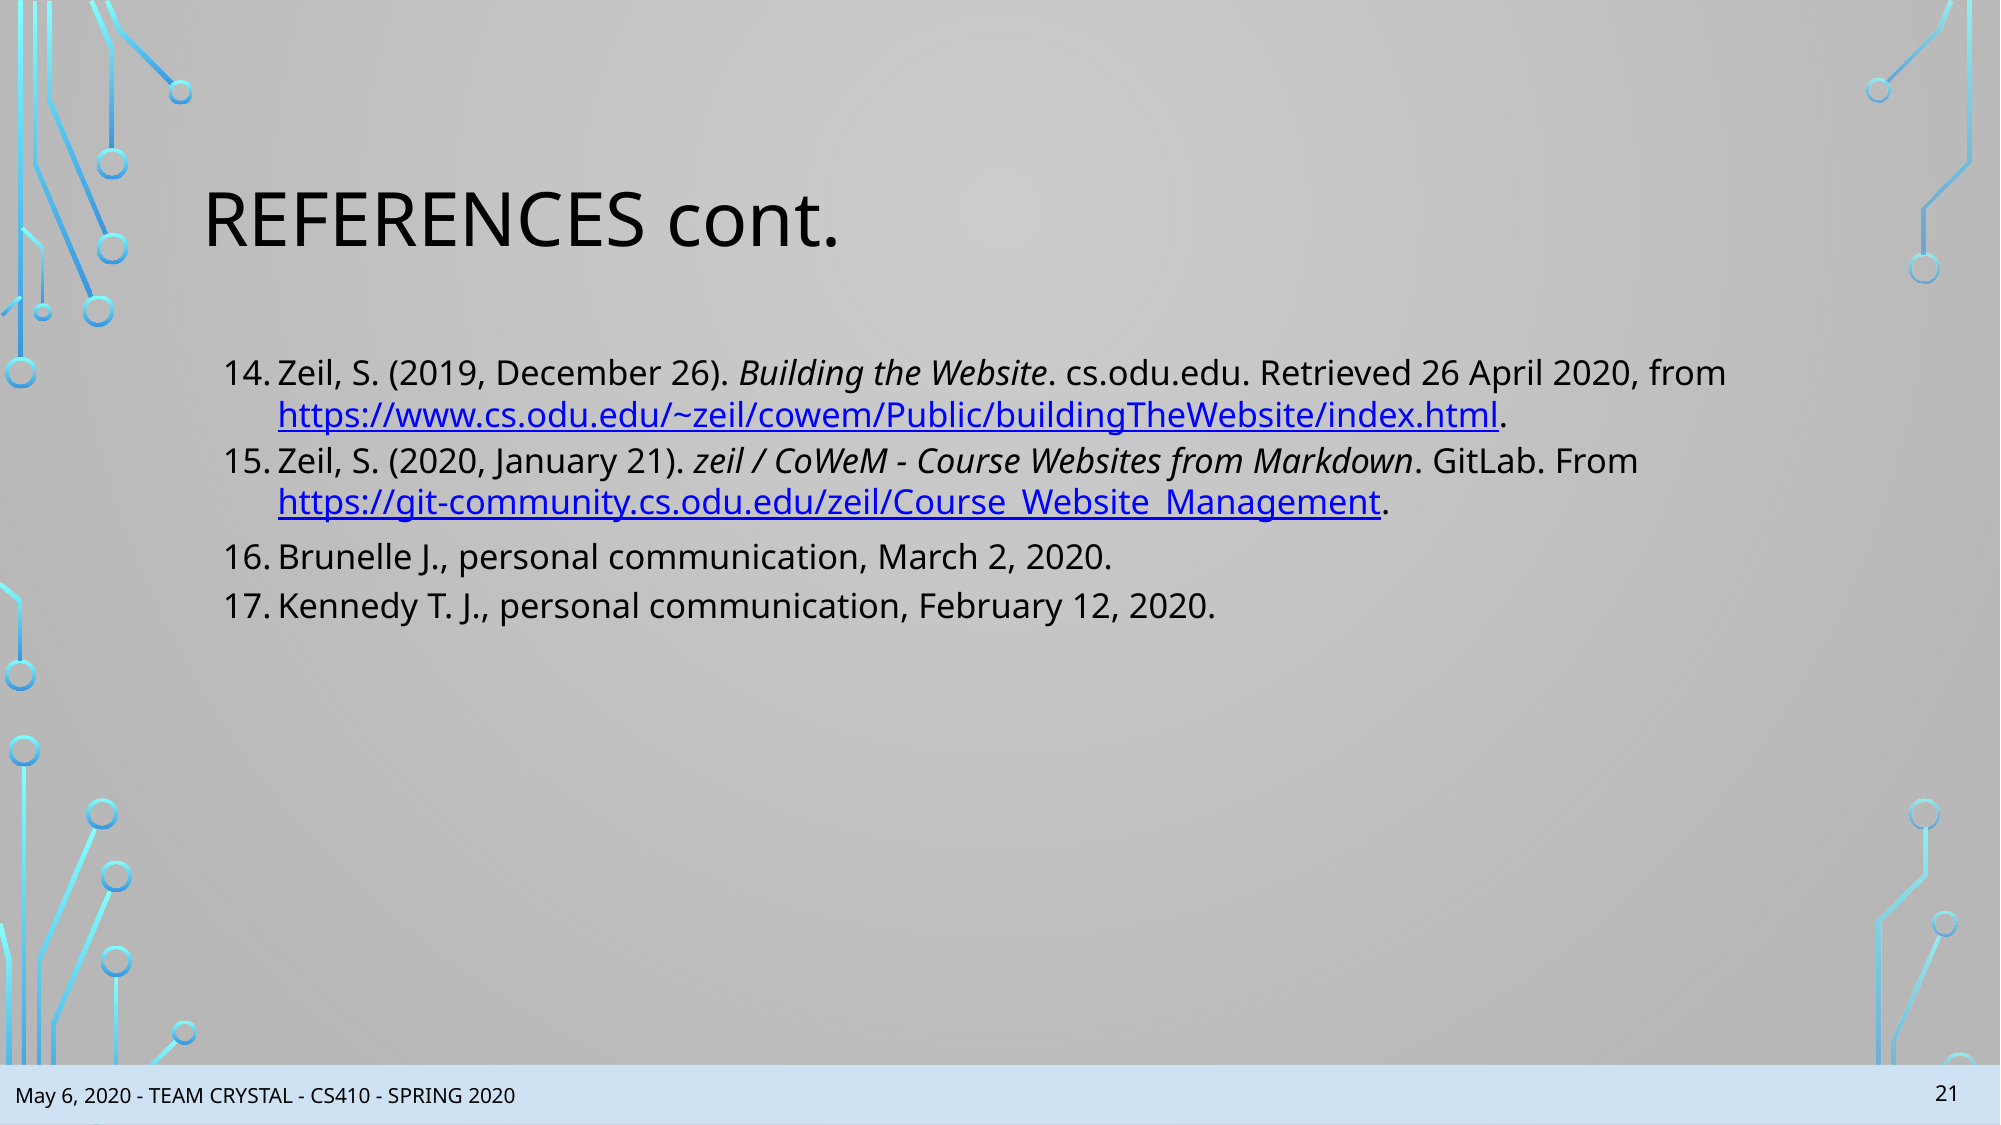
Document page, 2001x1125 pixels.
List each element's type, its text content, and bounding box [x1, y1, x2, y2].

title REFERENCES cont. [187, 101, 1813, 344]
slide_number ‹#› [1848, 1064, 1975, 1125]
list Zeil, S. (2019, December 26). Building the Website. cs.odu.edu. Retrieved 26 April 2020, from https://www.cs.odu.edu/~zeil/cowem/Public/buildingTheWebsite/index.html. Zeil, S. (2020, January 21). zeil / CoWeM - Course Websites from Markdown. GitLab. From https://git-community.cs.odu.edu/zeil/Course_Website_Management. Brunelle J., personal communication, March 2, 2020. Kennedy T. J., personal communication, February 12, 2020. [187, 344, 1813, 1041]
